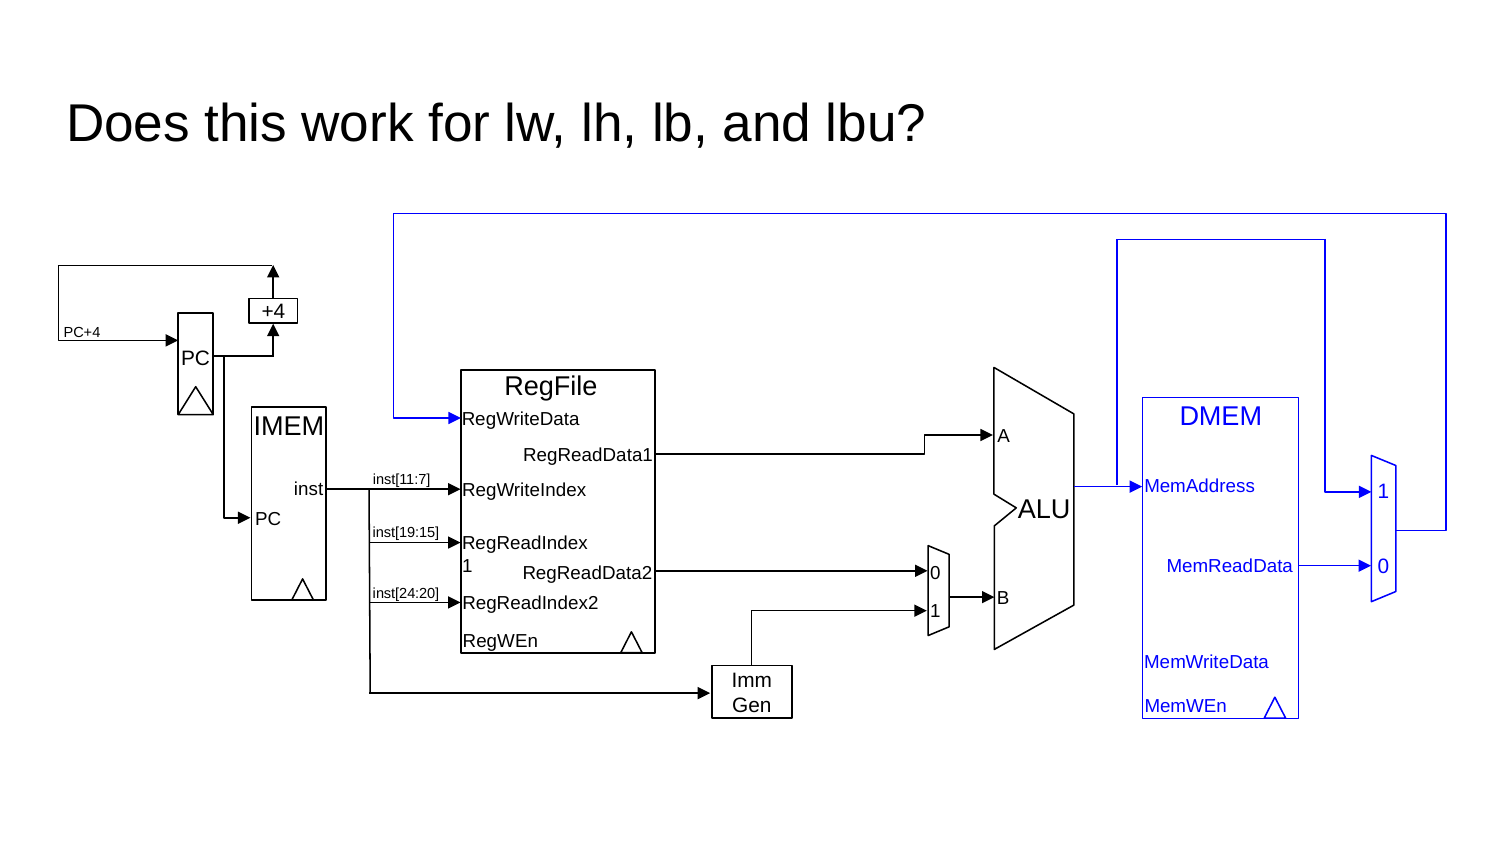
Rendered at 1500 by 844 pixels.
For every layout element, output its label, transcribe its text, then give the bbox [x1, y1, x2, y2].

text_box [58, 272, 172, 347]
text_box inst [282, 476, 324, 500]
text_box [711, 665, 793, 719]
text_box ALU [1016, 491, 1072, 524]
text_box PC [252, 506, 284, 530]
text_box [460, 419, 655, 653]
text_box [248, 297, 298, 324]
text_box [655, 450, 760, 455]
text_box IMEM [251, 407, 326, 447]
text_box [927, 545, 950, 636]
text_box inst[24:20] [374, 583, 446, 601]
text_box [177, 312, 214, 415]
text_box [751, 604, 922, 664]
text_box RegReadIndex2 [462, 590, 599, 614]
title Does this work for lw, lh, lb, and lbu? [51, 72, 1449, 167]
text_box [251, 406, 327, 601]
text_box RegWriteIndex [462, 477, 591, 501]
text_box [393, 213, 1447, 531]
text_box [291, 578, 314, 600]
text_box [1140, 397, 1300, 719]
text_box RegWriteData [461, 419, 544, 429]
text_box RegReadData2 [521, 561, 653, 584]
text_box [993, 483, 1074, 650]
text_box [224, 365, 251, 524]
text_box inst[19:15] [374, 523, 445, 541]
text_box RegReadData1 [522, 442, 653, 465]
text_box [1371, 455, 1396, 602]
text_box inst[11:7] [372, 469, 436, 488]
text_box RegReadIndex1 [462, 530, 598, 576]
text_box [620, 631, 643, 653]
text_box RegWEn [462, 629, 539, 652]
text_box [1324, 244, 1366, 499]
text_box B [996, 585, 1013, 609]
